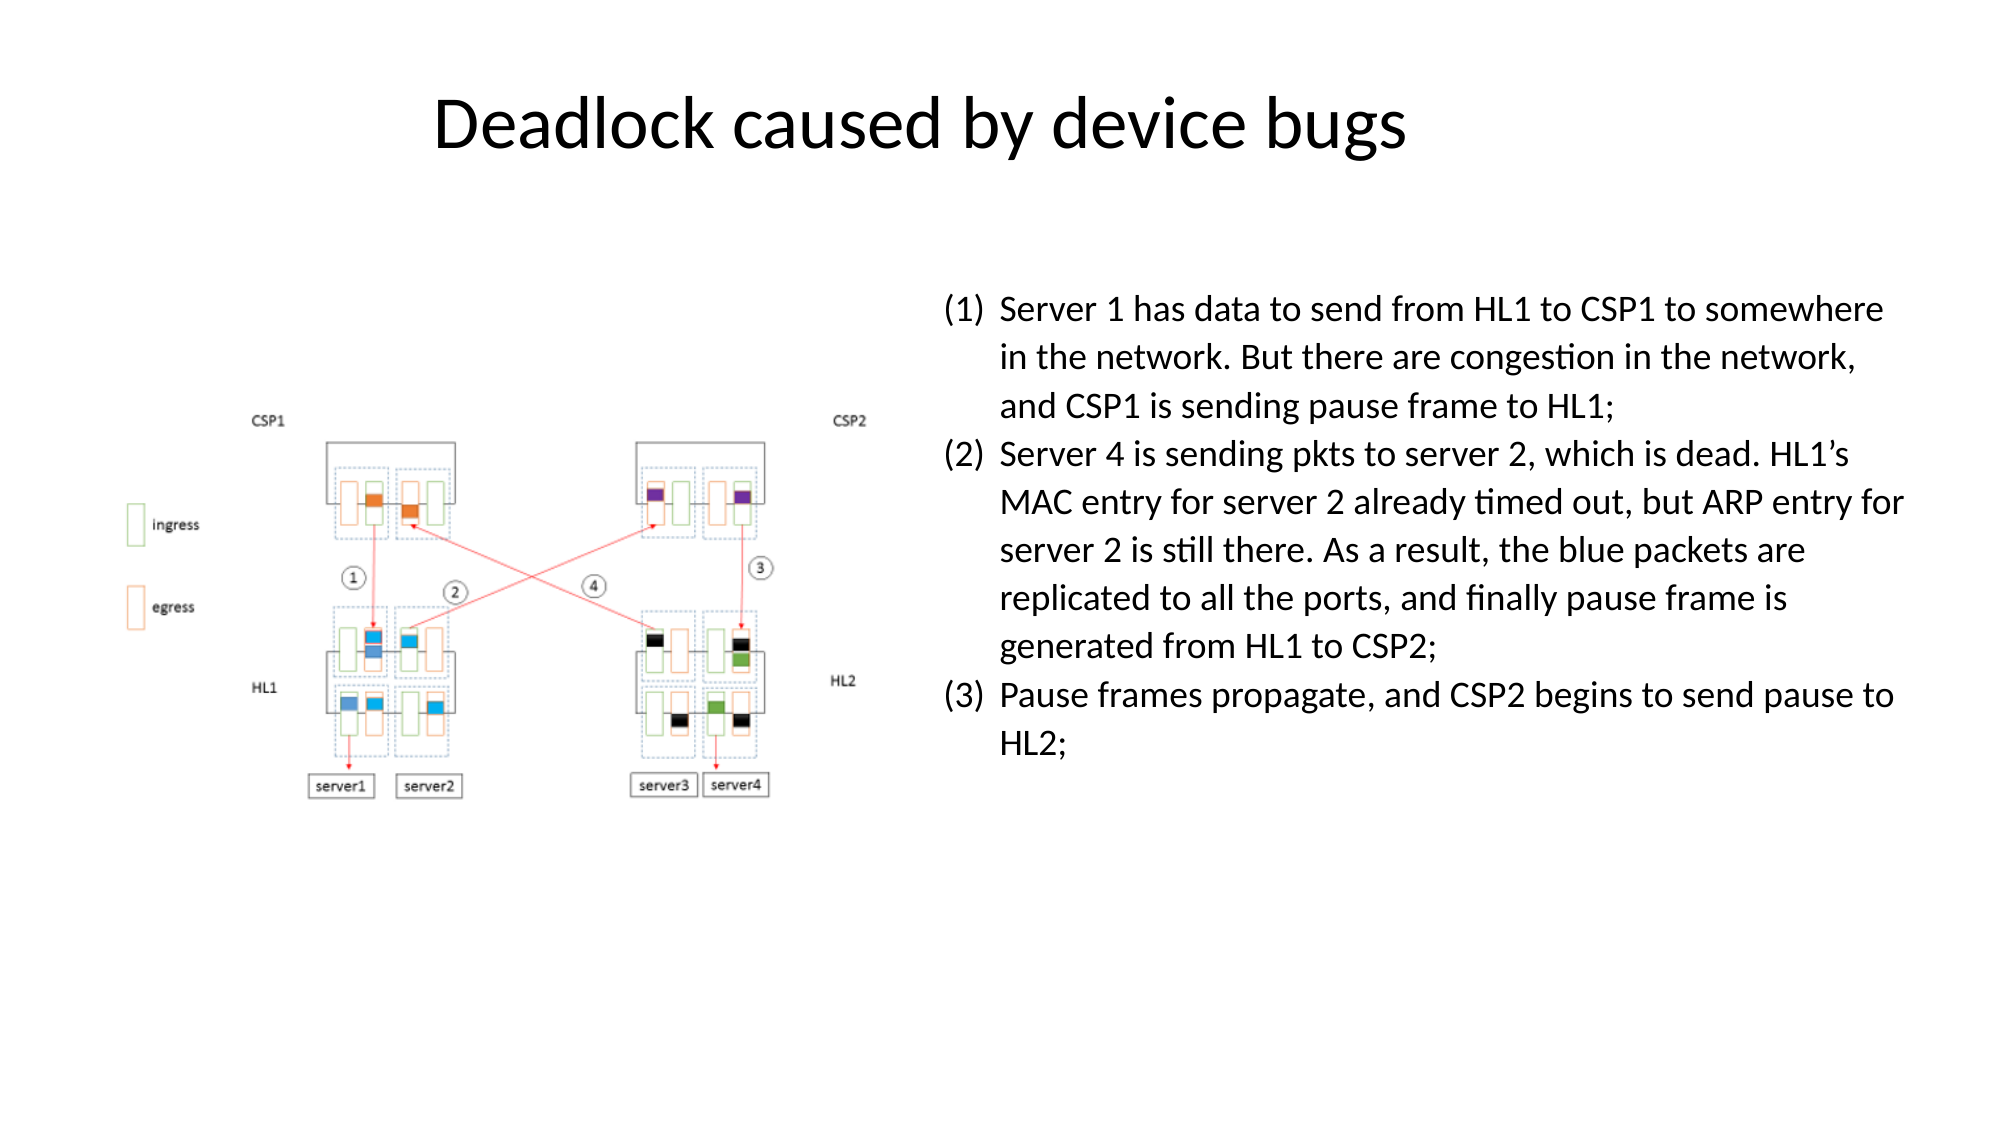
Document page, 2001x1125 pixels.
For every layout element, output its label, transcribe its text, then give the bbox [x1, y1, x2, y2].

text_box Deadlock caused by device bugs [419, 65, 1424, 171]
picture [114, 319, 897, 806]
text_box Server 1 has data to send from HL1 to CSP1 to somewhere in the network. But there are congestion in the network, and CSP1 is sending pause frame to HL1; Server 4 is sending pkts to server 2, which is dead. HL1’s MAC entry for server 2 already timed out, but ARP entry for server 2 is still there. As a result, the blue packets are replicated to all the ports, and finally pause frame is generated from HL1 to CSP2; Pause frames propagate, and CSP2 begins to send pause to HL2; [928, 273, 1929, 770]
